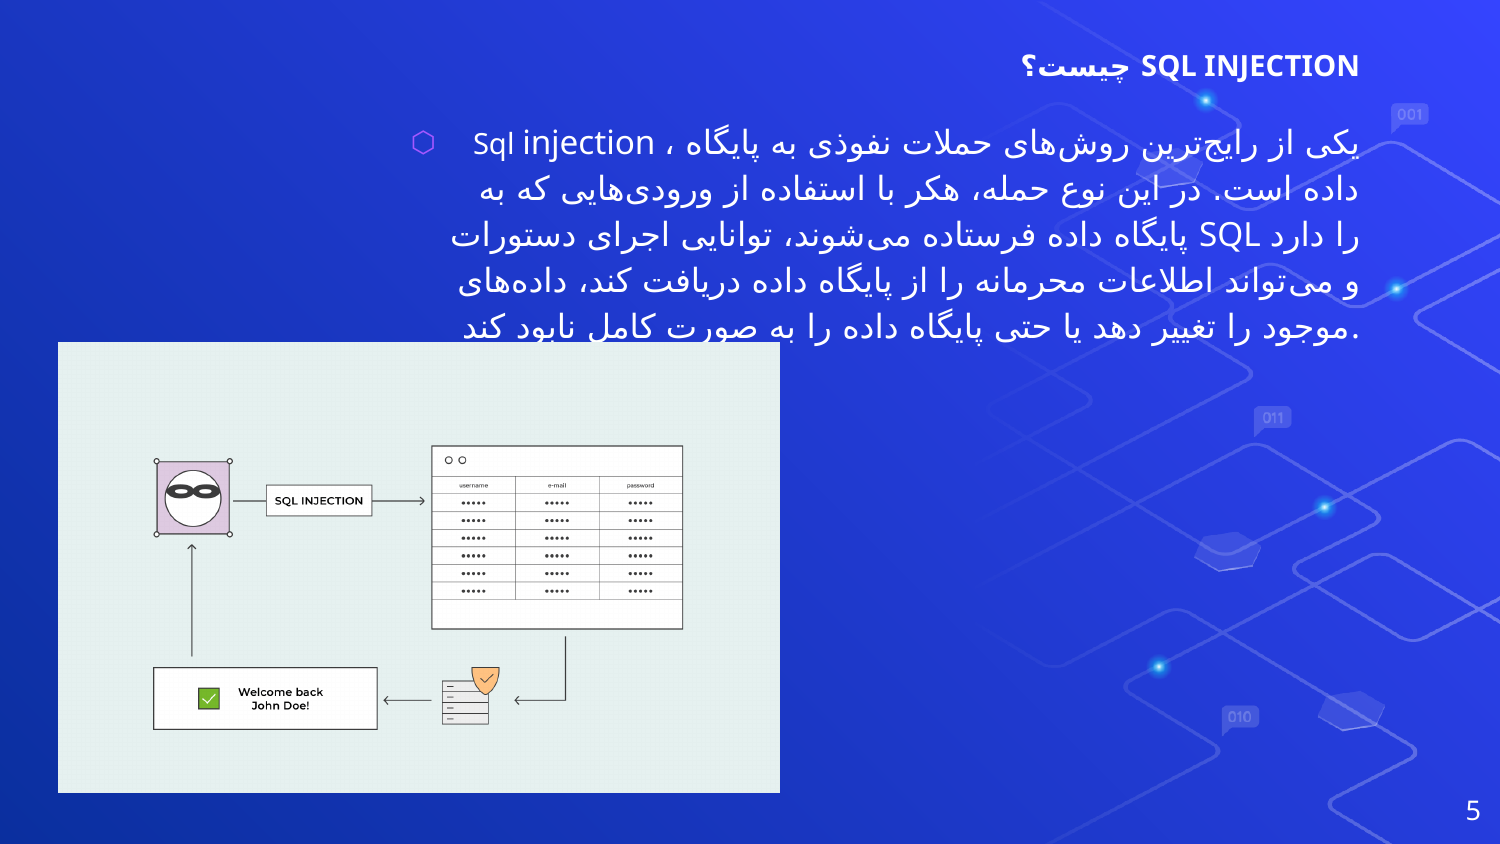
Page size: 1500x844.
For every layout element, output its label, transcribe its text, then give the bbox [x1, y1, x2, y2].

title SQL INJECTION چیست؟ [991, 44, 1361, 83]
list Sql injection ، یکی از رایج‌ترین روش‌های حملات نفوذی به پایگاه داده است. در این نوع حمله، هکر با استفاده از ورودی‌هایی که به پایگاه داده فرستاده می‌شوند، توانایی اجرای دستورات SQL را دارد و می‌تواند اطلاعات محرمانه را از پایگاه داده دریافت کند، داده‌های موجود را تغییر دهد یا حتی پایگاه داده را به صورت کامل نابود کند. [373, 115, 1361, 634]
slide_number 5 [1391, 779, 1482, 844]
picture [0, 0, 1500, 844]
